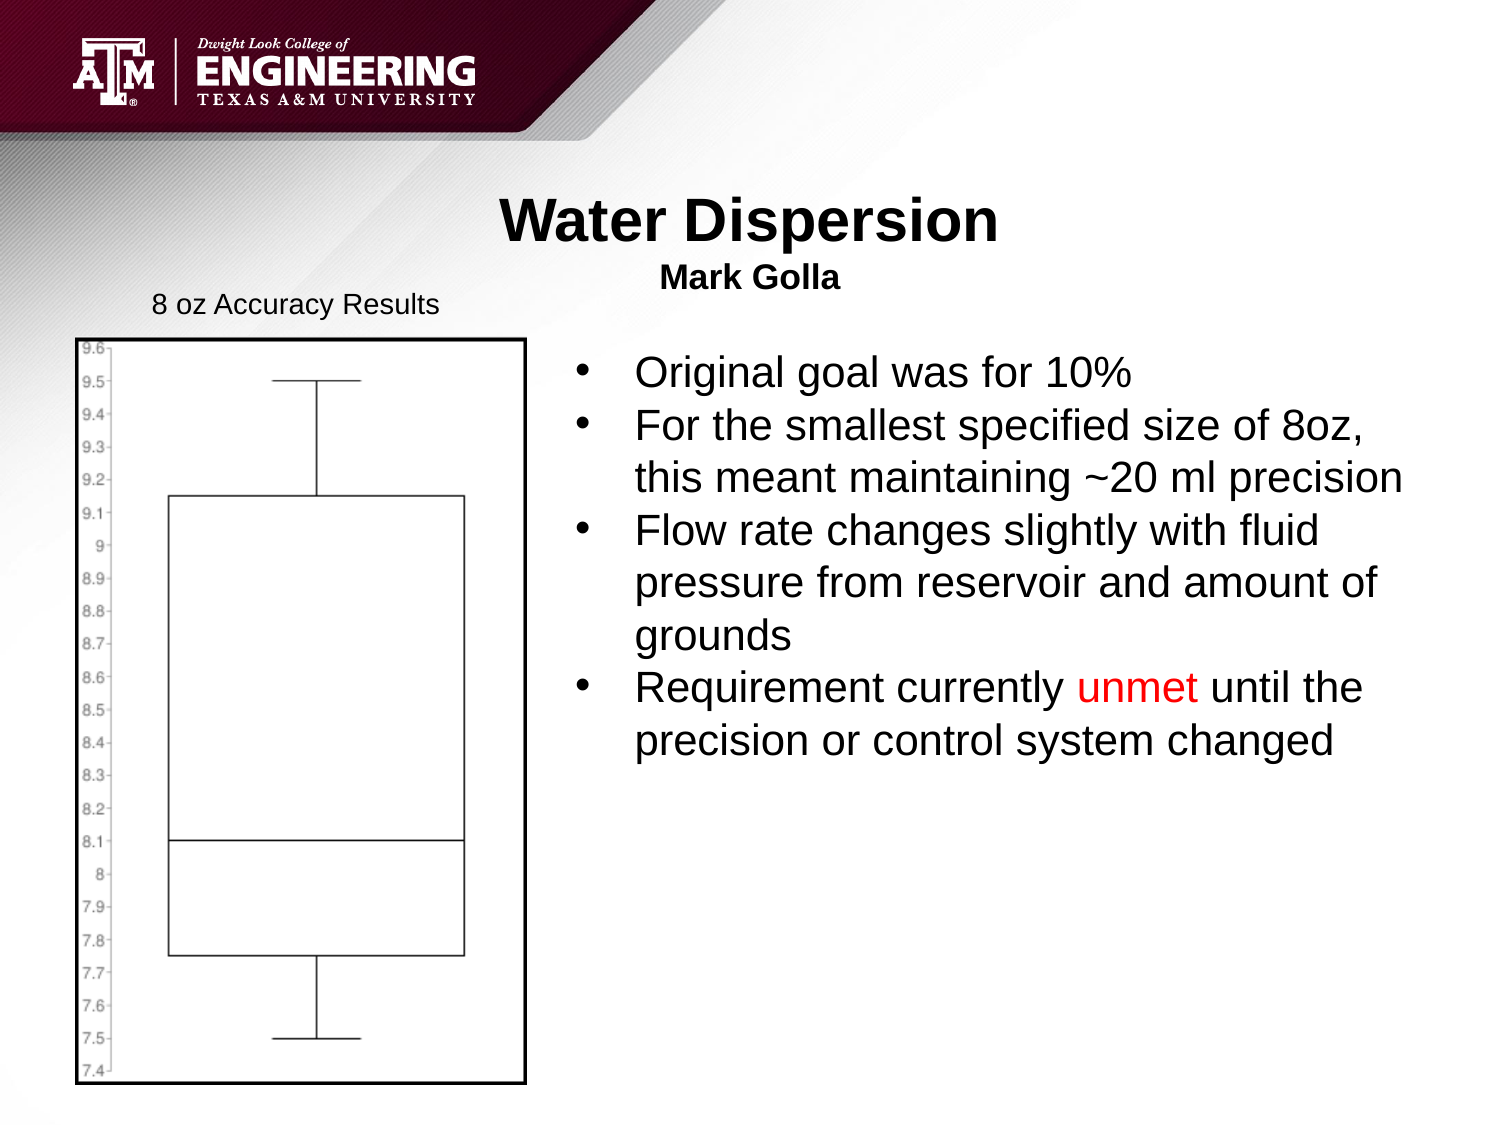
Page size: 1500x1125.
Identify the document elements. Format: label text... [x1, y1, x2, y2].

list Original goal was for 10% For the smallest specified size of 8oz, this meant maintaining ~20 ml precision Flow rate changes slightly with fluid pressure from reservoir and amount of grounds Requirement currently unmet until the precision or control system changed [544, 336, 1425, 1005]
text_box 8 oz Accuracy Results [136, 270, 466, 334]
title Water Dispersion Mark Golla [75, 172, 1425, 304]
picture [0, 0, 1500, 1125]
